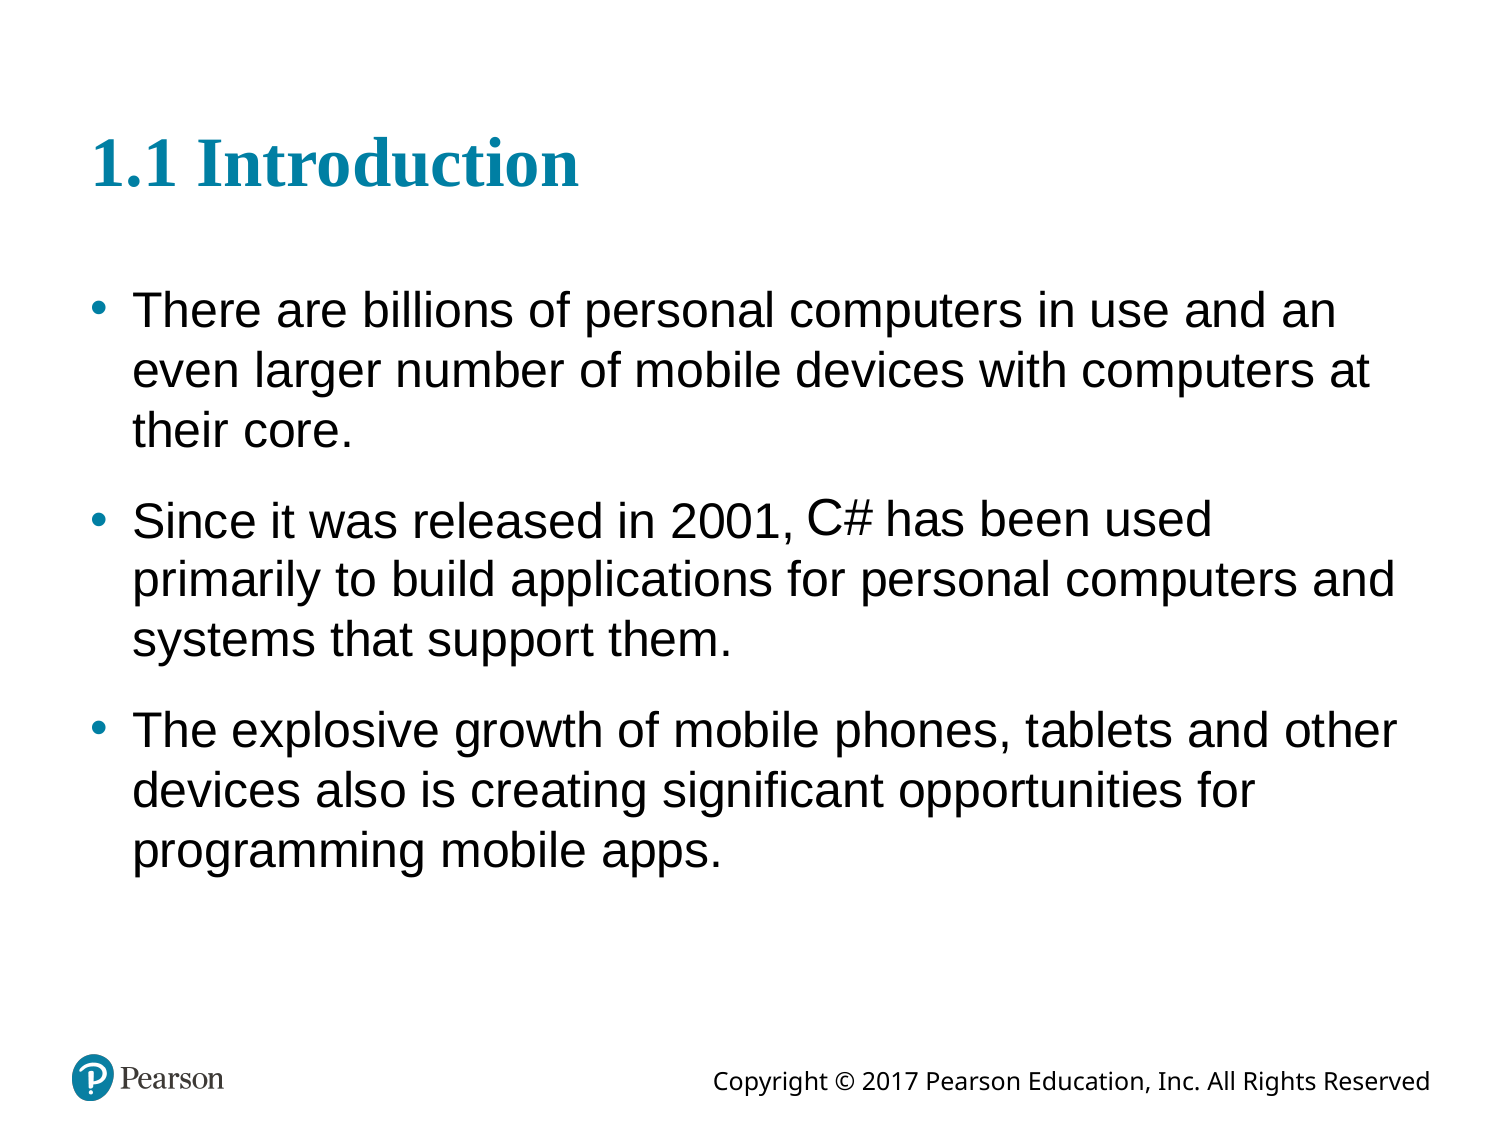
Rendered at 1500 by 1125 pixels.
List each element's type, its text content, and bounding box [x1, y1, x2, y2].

title 1.1 Introduction [75, 35, 1425, 216]
list There are billions of personal computers in use and an even larger number of mobile devices with computers at their core. Since it was released in 2001, [75, 262, 1425, 471]
list has been used primarily to build applications for personal computers and systems that support them. The explosive growth of mobile phones, tablets and other devices also is creating significant opportunities for programming mobile apps. [75, 471, 1425, 901]
picture [98, 1054, 224, 1101]
picture [72, 1054, 88, 1070]
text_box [799, 487, 884, 550]
picture [80, 1063, 106, 1088]
picture [72, 1087, 83, 1101]
